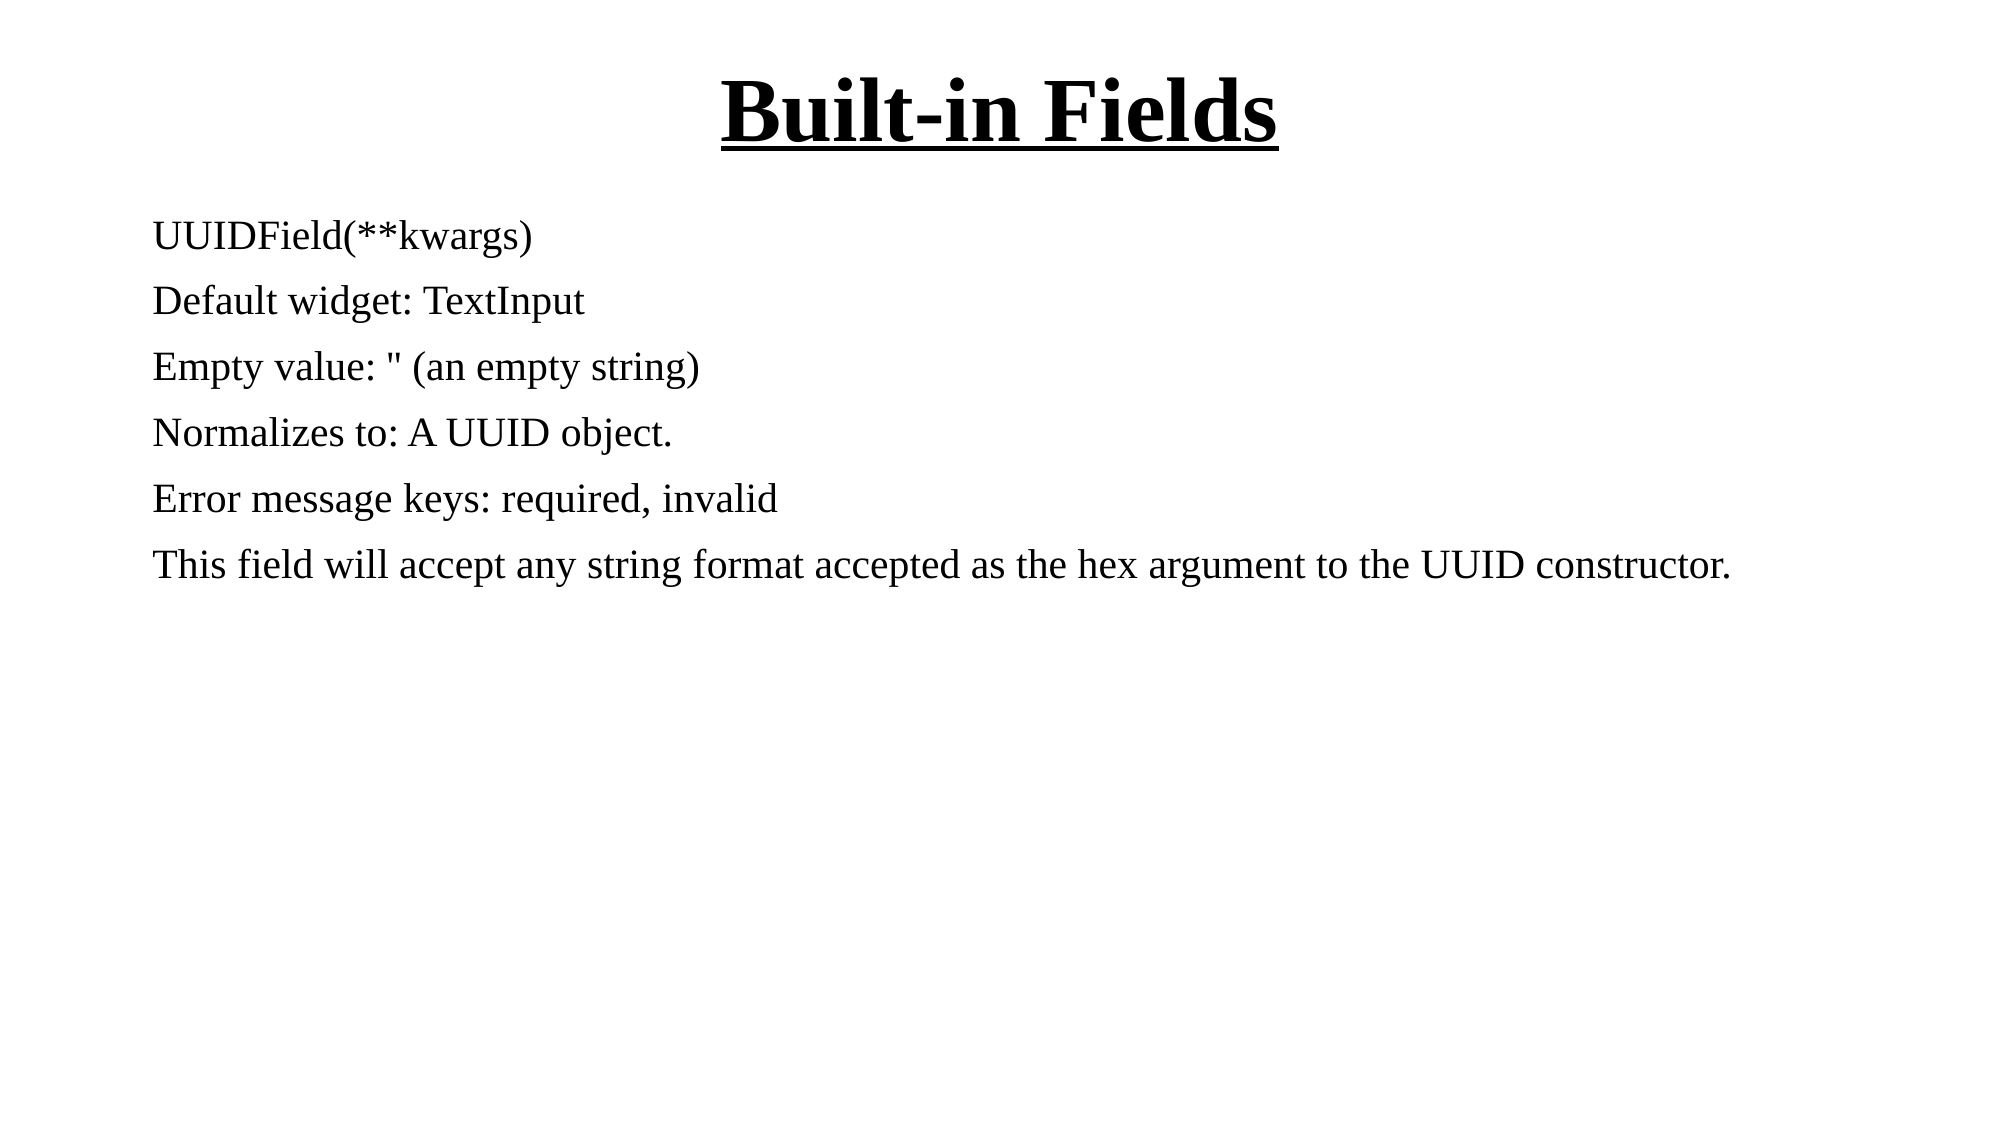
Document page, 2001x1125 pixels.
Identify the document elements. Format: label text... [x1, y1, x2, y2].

list UUIDField(**kwargs) Default widget: TextInput Empty value: '' (an empty string) Normalizes to: A UUID object. Error message keys: required, invalid This field will accept any string format accepted as the hex argument to the UUID constructor. [137, 205, 1863, 1055]
title Built-in Fields [137, 3, 1863, 205]
